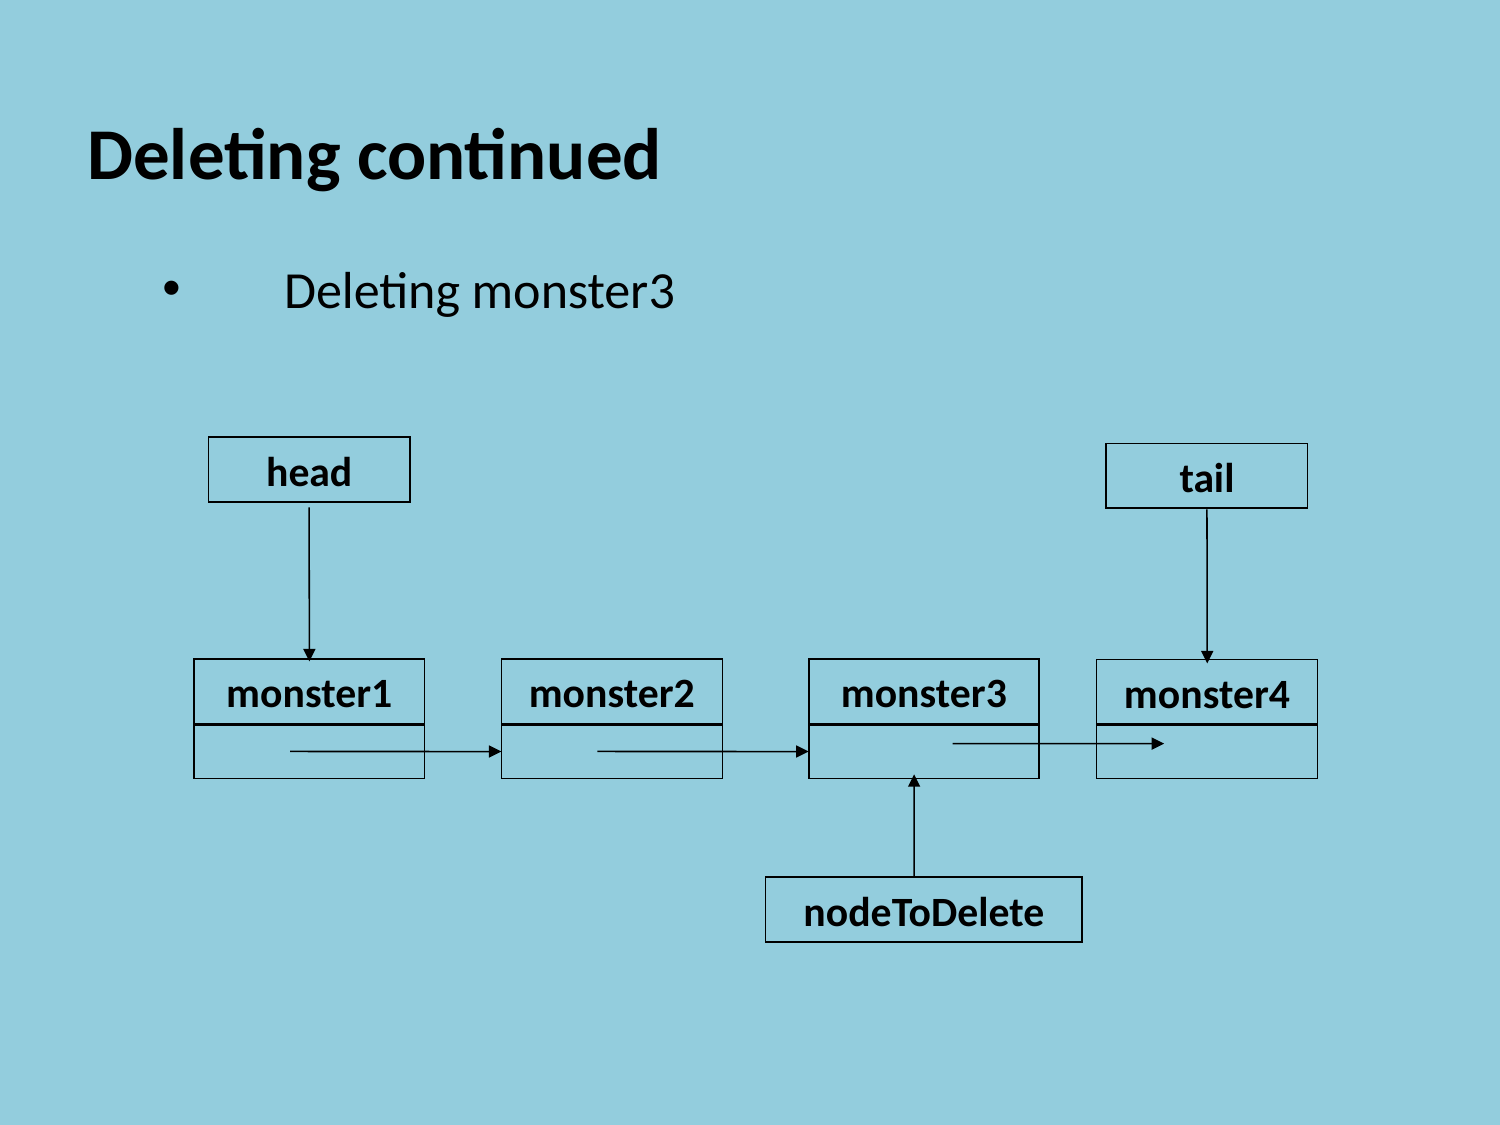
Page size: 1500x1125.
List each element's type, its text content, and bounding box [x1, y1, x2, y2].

text_box Deleting continued Deleting monster3 [0, 1, 1500, 325]
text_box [193, 436, 1318, 943]
